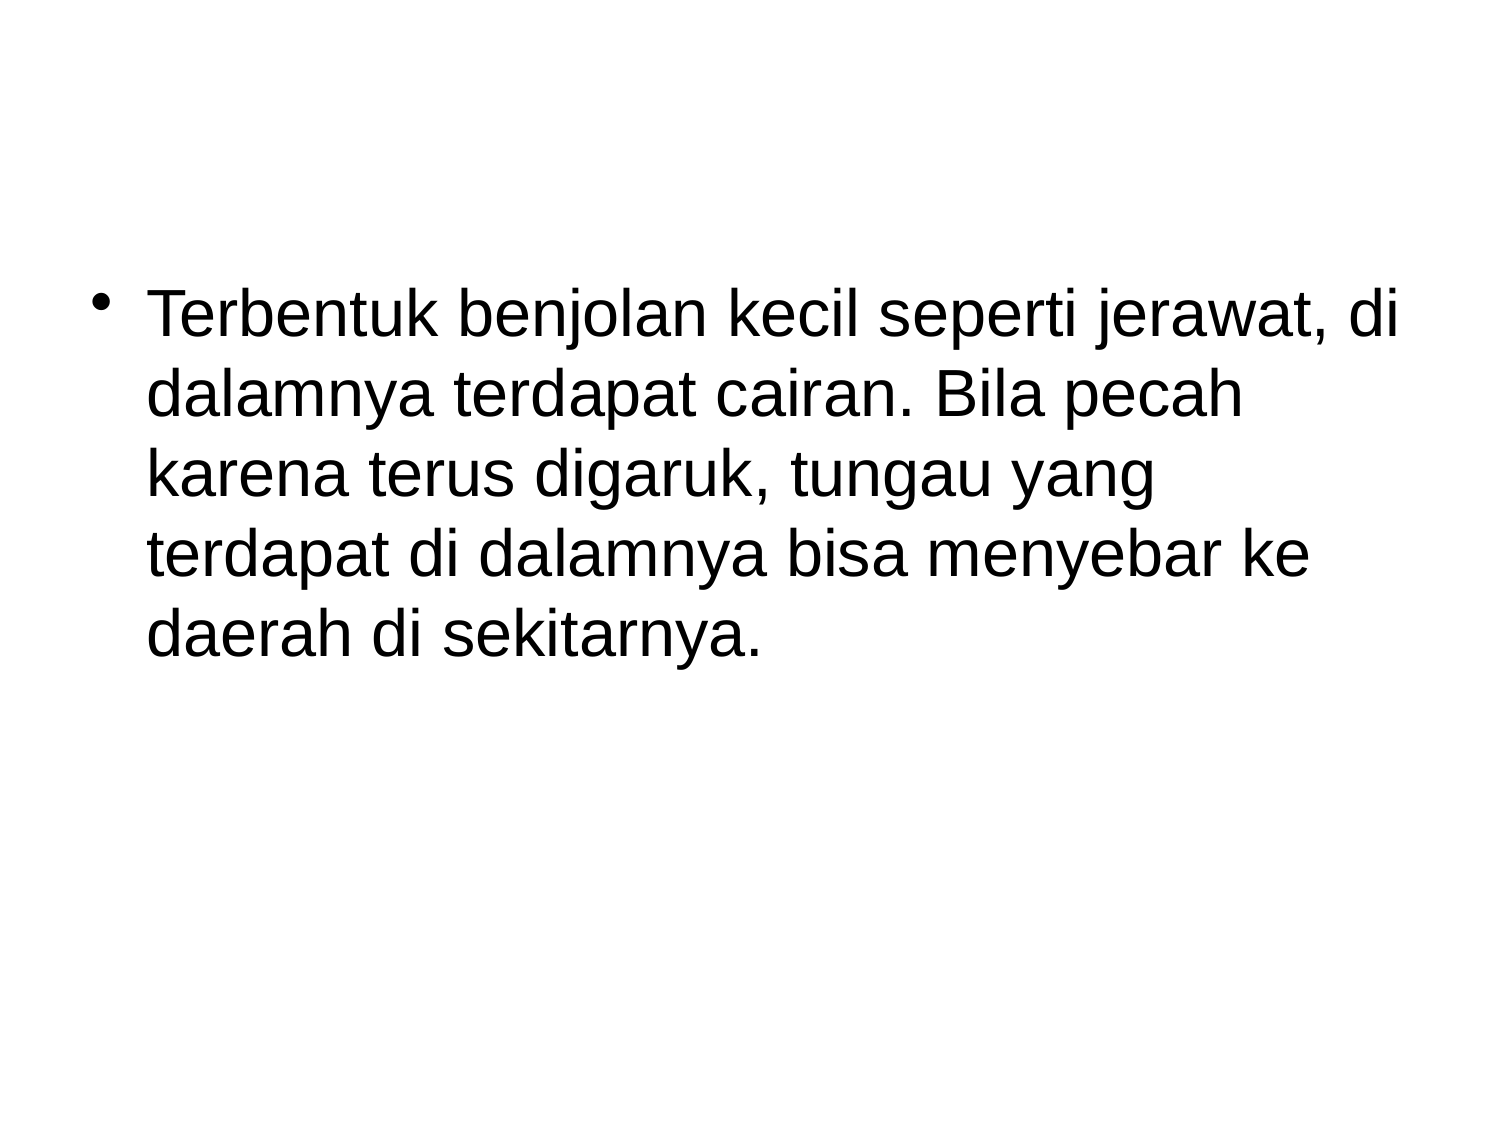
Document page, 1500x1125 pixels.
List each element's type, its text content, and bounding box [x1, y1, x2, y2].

list Terbentuk benjolan kecil seperti jerawat, di dalamnya terdapat cairan. Bila pecah karena terus digaruk, tungau yang terdapat di dalamnya bisa menyebar ke daerah di sekitarnya. [74, 262, 1426, 1006]
